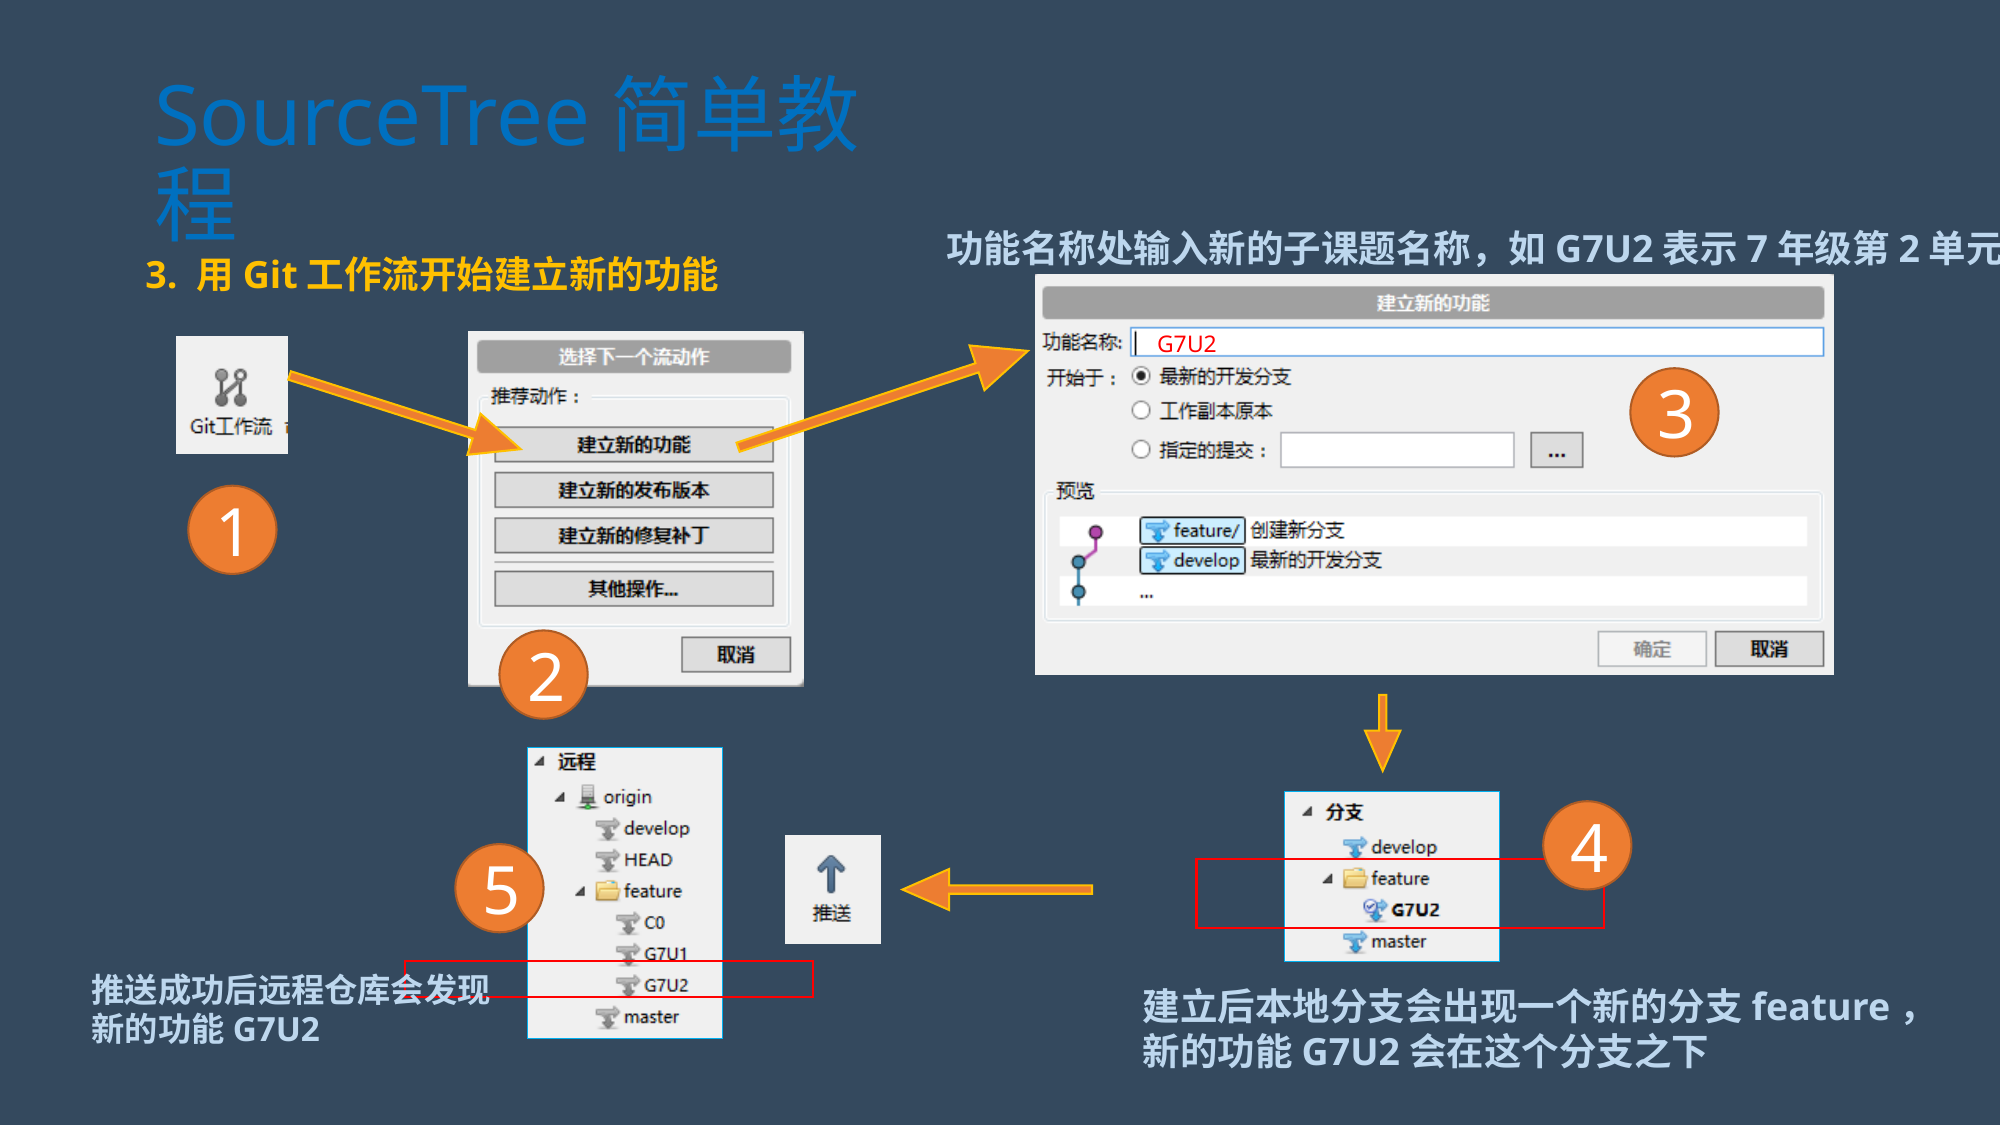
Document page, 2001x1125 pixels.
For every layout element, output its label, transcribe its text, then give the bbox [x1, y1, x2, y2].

text_box [899, 867, 1094, 912]
text_box [404, 960, 527, 998]
picture [1035, 274, 1834, 675]
picture [176, 336, 288, 454]
text_box 4 [1542, 800, 1633, 891]
picture [1286, 793, 1498, 960]
text_box 推送成功后远程仓库会发现 新的功能G7U2 [77, 961, 506, 1056]
text_box [804, 344, 1031, 432]
picture [785, 835, 881, 944]
picture [468, 331, 804, 687]
text_box [288, 369, 468, 439]
text_box 功能名称处输入新的子课题名称，如G7U2表示7年级第2单元 [931, 218, 2000, 278]
title SourceTree简单教程 [139, 61, 948, 265]
text_box 2 [500, 687, 587, 720]
text_box [1195, 858, 1284, 929]
text_box [723, 960, 814, 998]
text_box 建立后本地分支会出现一个新的分支feature， 新的功能G7U2会在这个分支之下 [1127, 975, 1952, 1081]
text_box [1500, 858, 1605, 929]
text_box [1363, 693, 1402, 774]
text_box 5 [454, 843, 527, 934]
picture [527, 749, 721, 1037]
text_box 1 [187, 484, 278, 575]
text_box 3. 用Git工作流开始建立新的功能 [130, 243, 735, 304]
